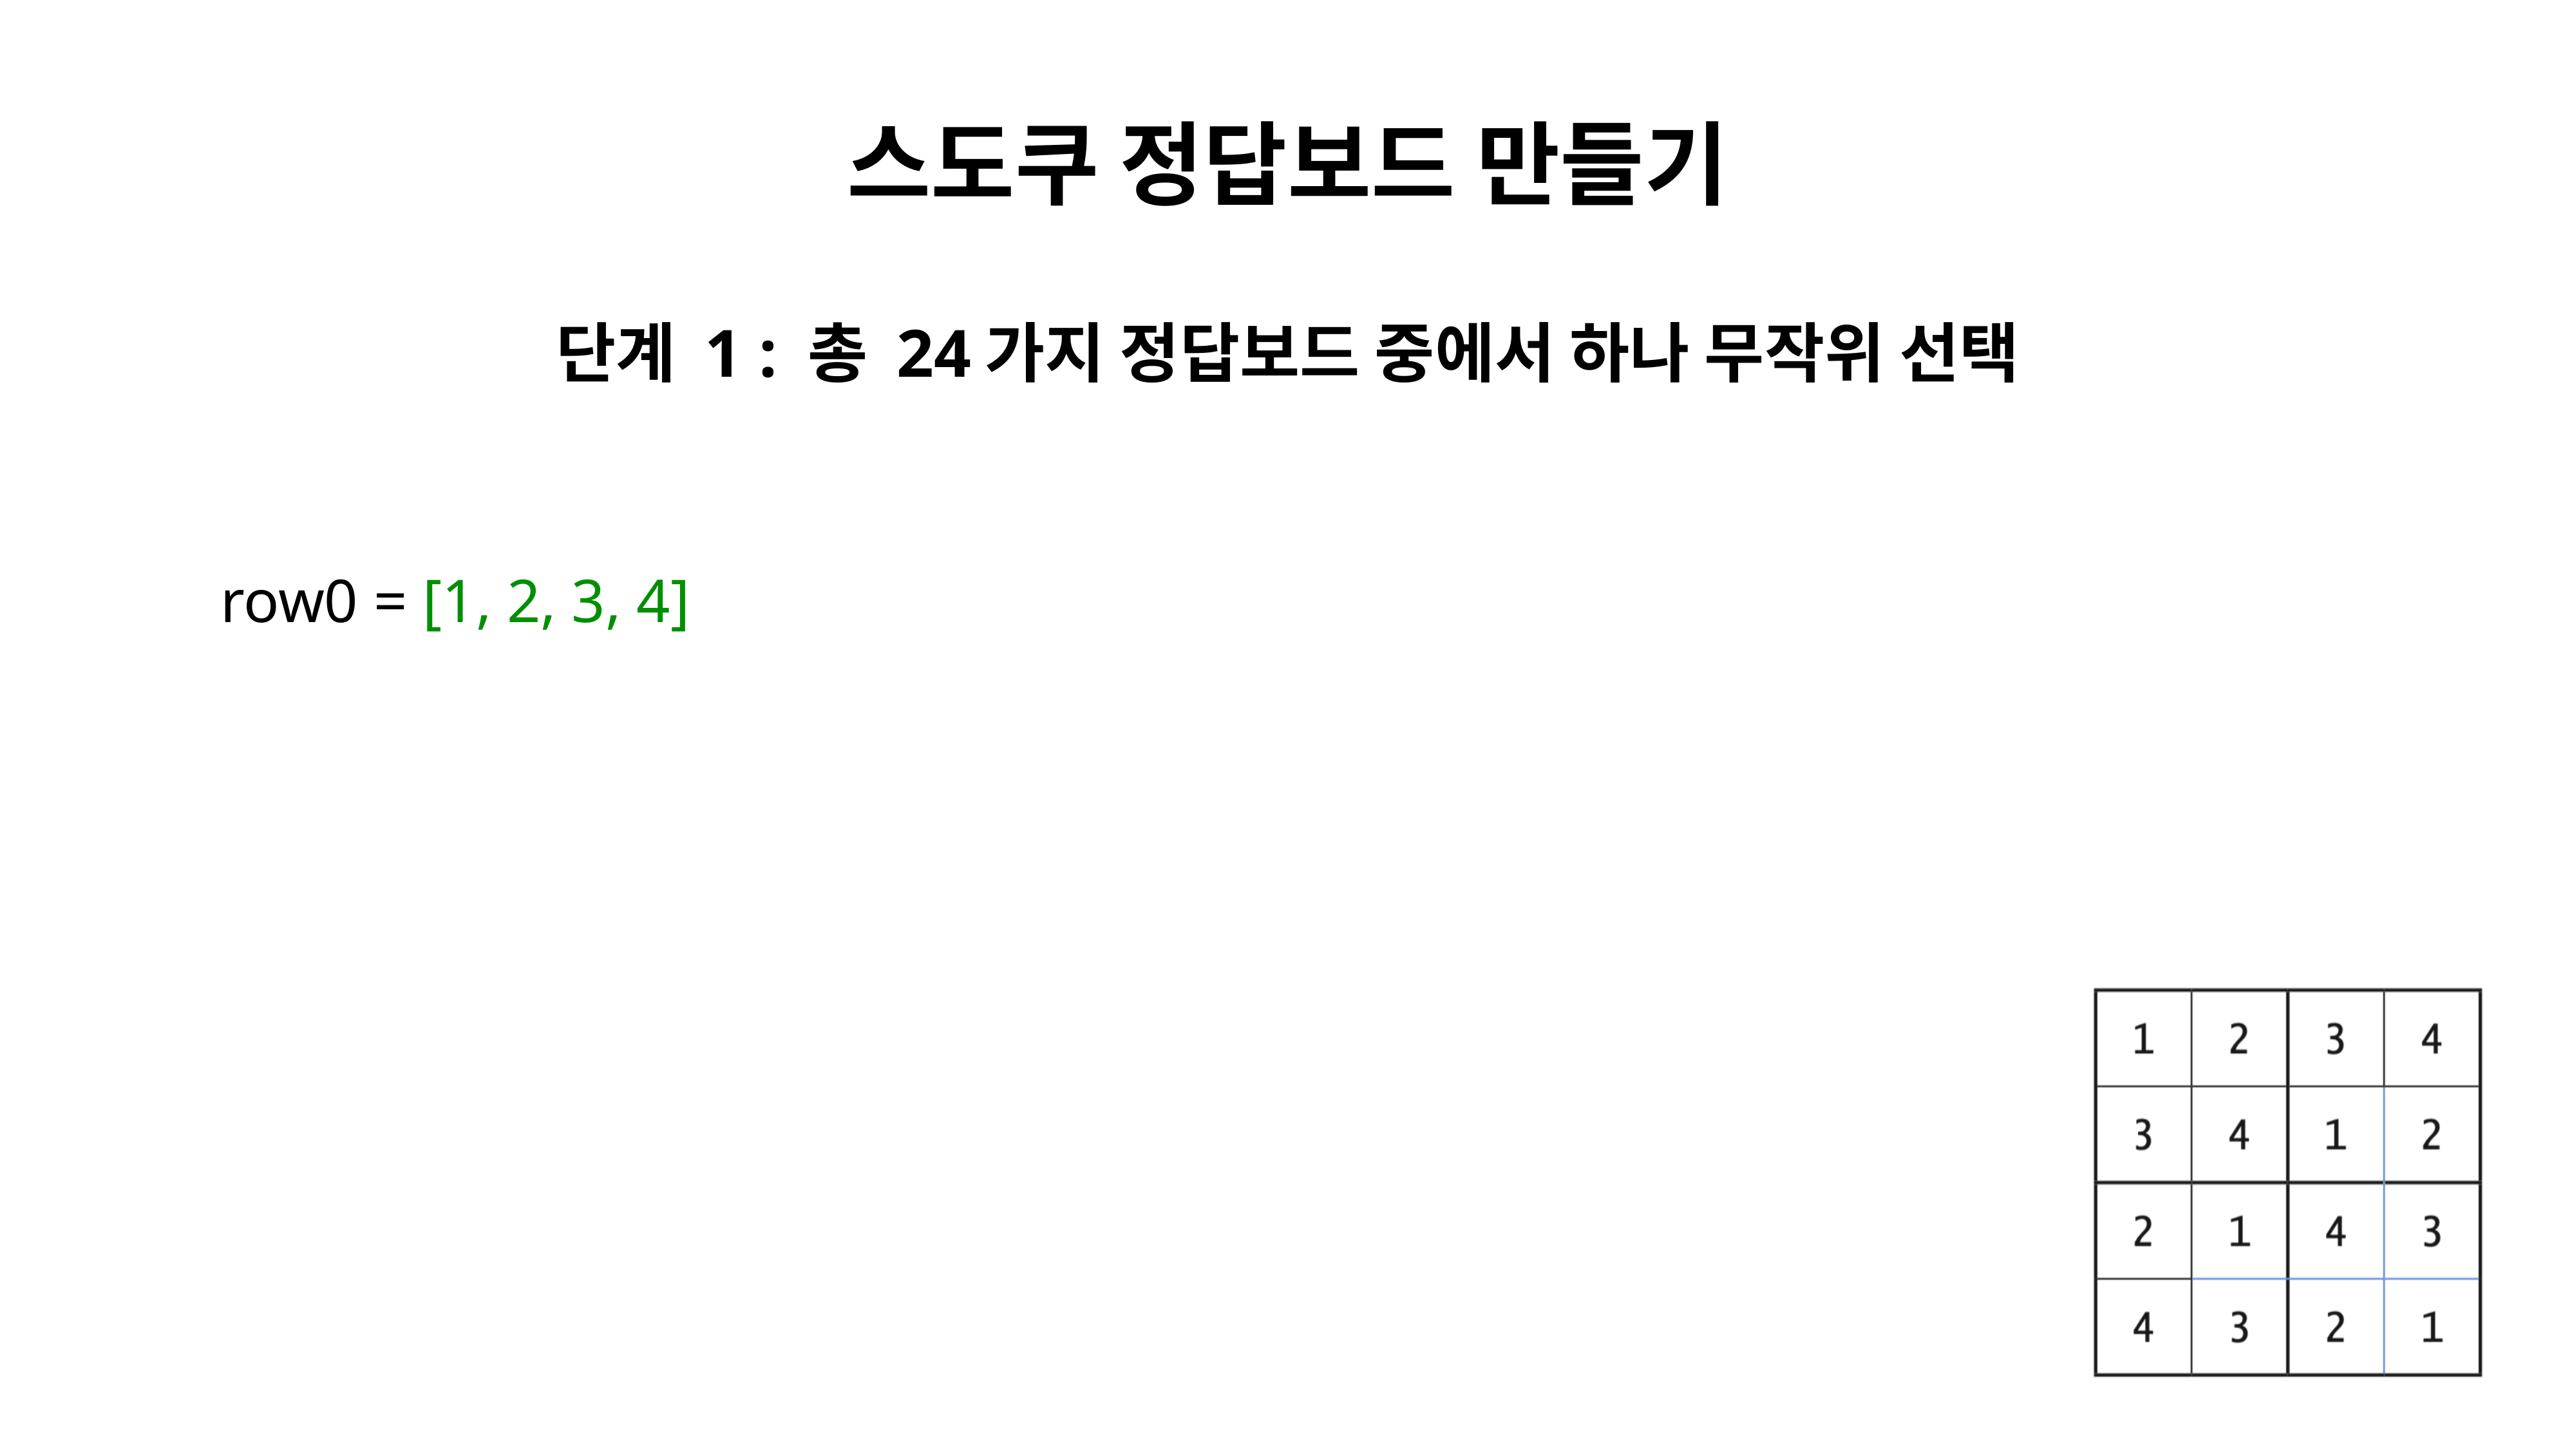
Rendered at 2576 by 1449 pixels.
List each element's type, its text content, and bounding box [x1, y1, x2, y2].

text_box row0 = [1, 2, 3, 4] [213, 542, 2363, 897]
picture [2088, 981, 2488, 1384]
text_box 스도쿠 정답보드 만들기 [839, 99, 1737, 224]
text_box 단계 1 : 총 24가지 정답보드 중에서 하나 무작위 선택 [493, 288, 2083, 396]
